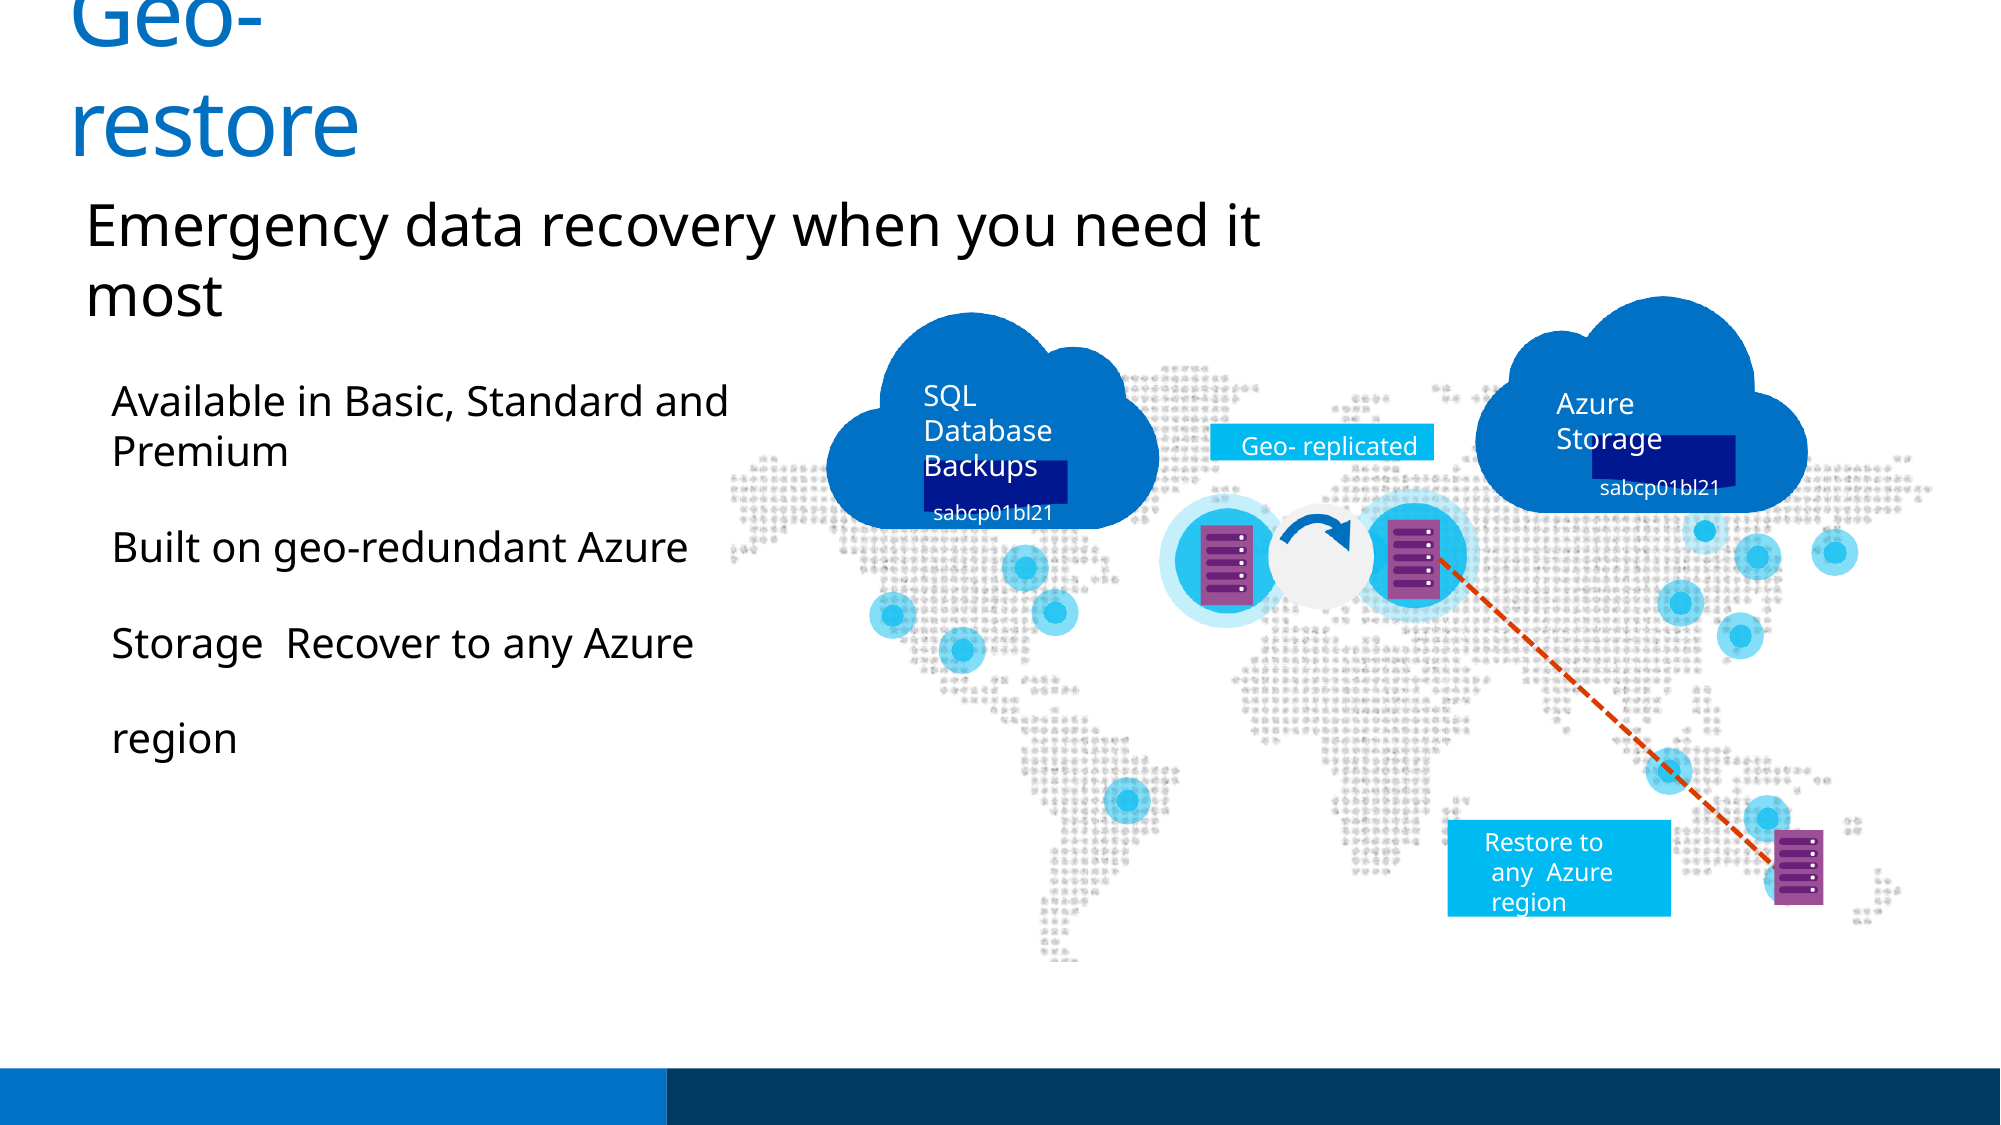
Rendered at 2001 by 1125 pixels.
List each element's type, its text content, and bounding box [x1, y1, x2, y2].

text_box Available in Basic, Standard and Premium Built on geo-redundant Azure Storage Recover to any Azure region [109, 373, 729, 762]
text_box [1436, 556, 1824, 905]
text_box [729, 296, 2000, 962]
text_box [0, 1068, 2000, 1125]
title Geo-restore [66, 0, 510, 175]
text_box Emergency data recovery when you need it most [83, 185, 1283, 328]
